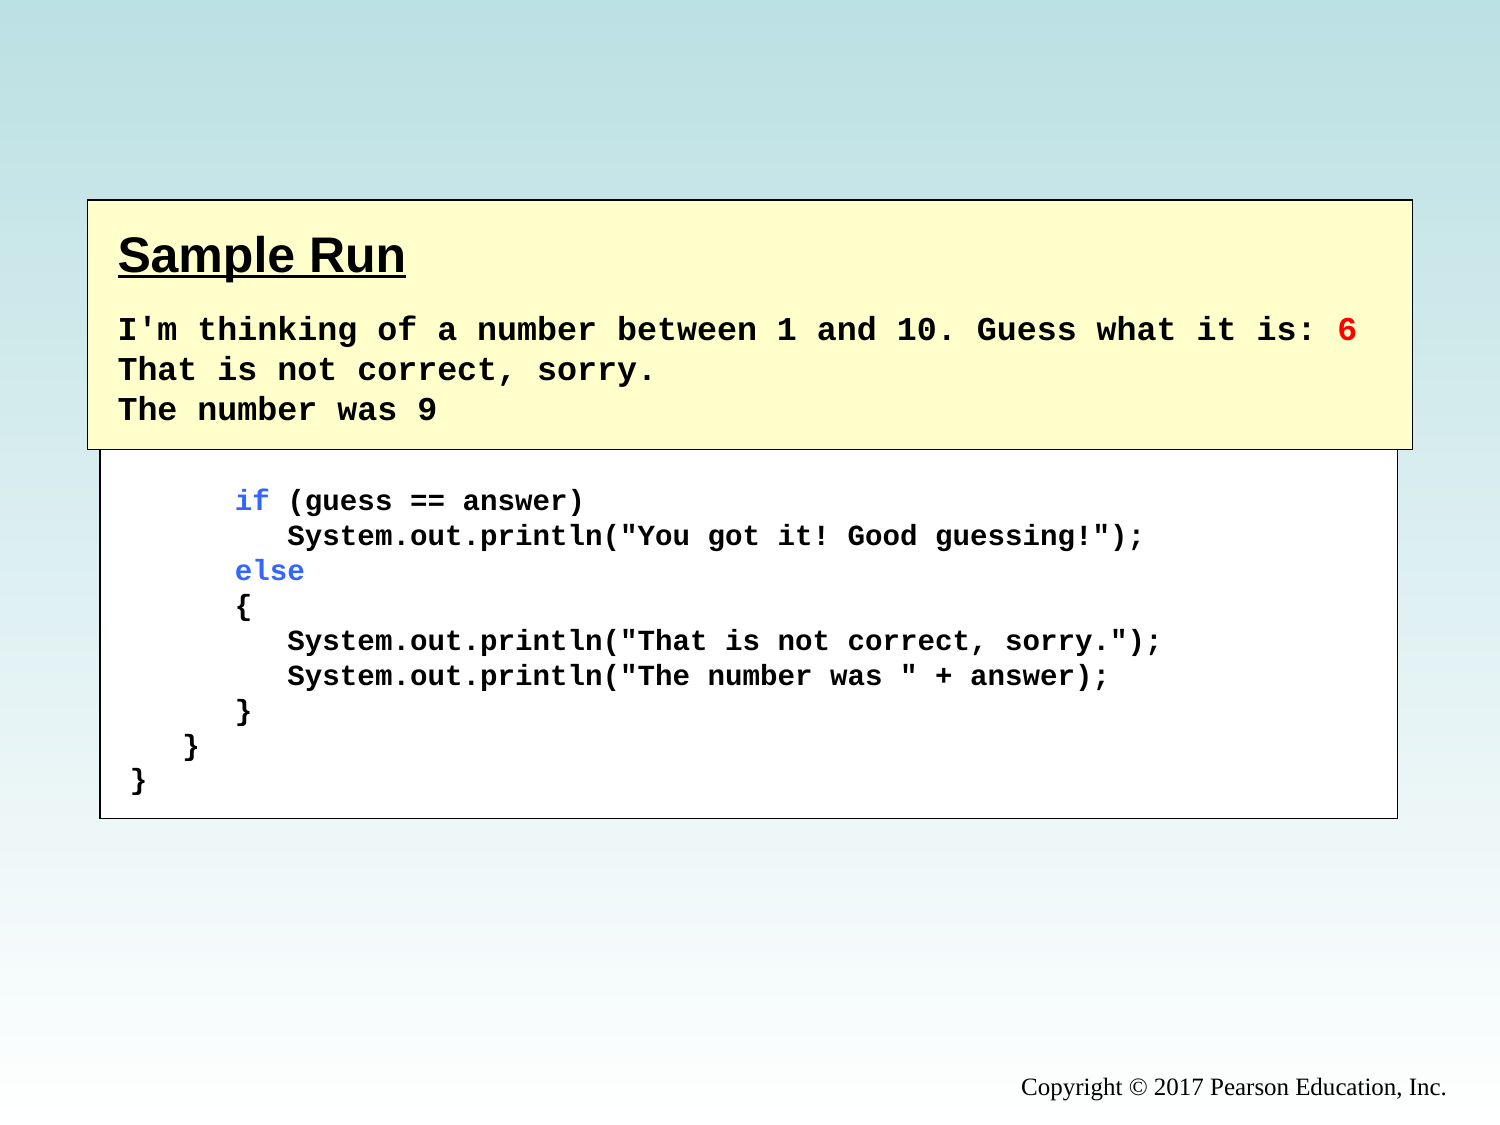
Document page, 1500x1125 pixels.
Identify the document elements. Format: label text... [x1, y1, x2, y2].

footer Copyright © 2017 Pearson Education, Inc. [549, 1062, 1463, 1114]
text_box Sample Run I'm thinking of a number between 1 and 10. Guess what it is: 6 That is not correct, sorry. The number was 9 [87, 200, 1413, 450]
text_box continue System.out.print("I'm thinking of a number between 1 and " + MAX + ". Guess what it is: "); guess = scan.nextInt(); if (guess == answer) System.out.println("You got it! Good guessing!"); else { System.out.println("That is not correct, sorry."); System.out.println("The number was " + answer); } } } [99, 450, 1398, 819]
